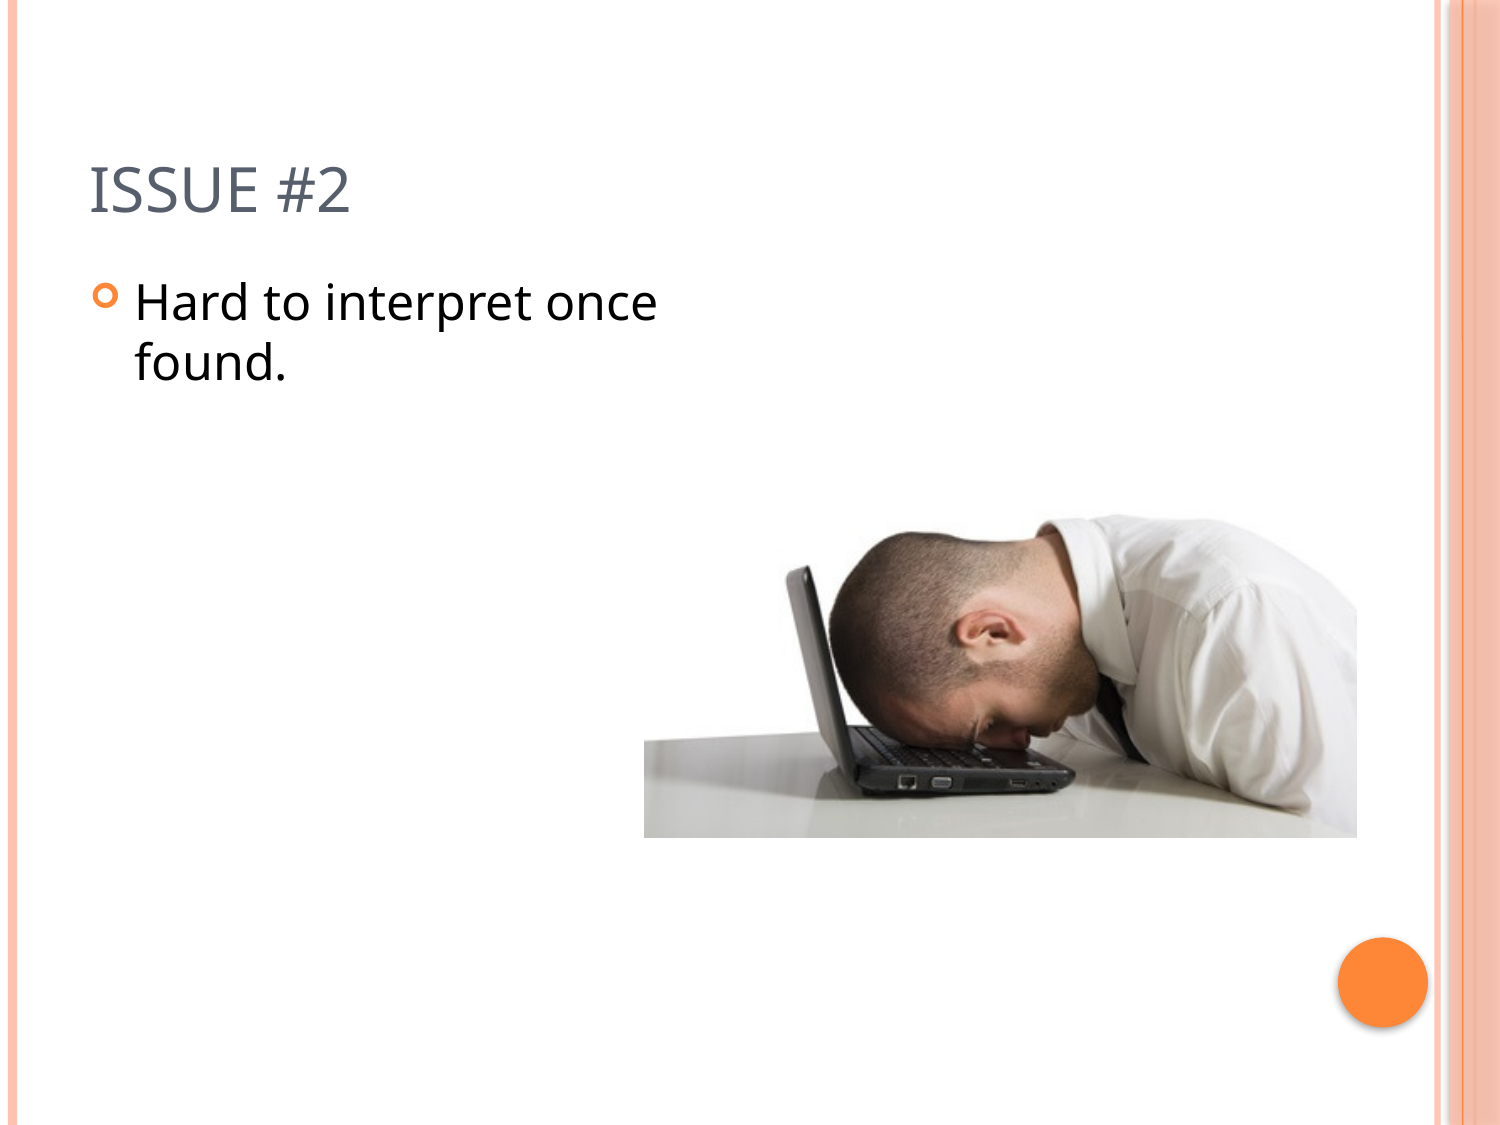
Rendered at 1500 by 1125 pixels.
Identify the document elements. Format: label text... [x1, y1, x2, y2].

title Issue #2 [75, 45, 1300, 233]
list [644, 361, 1358, 839]
list Hard to interpret once found. [75, 262, 675, 1013]
